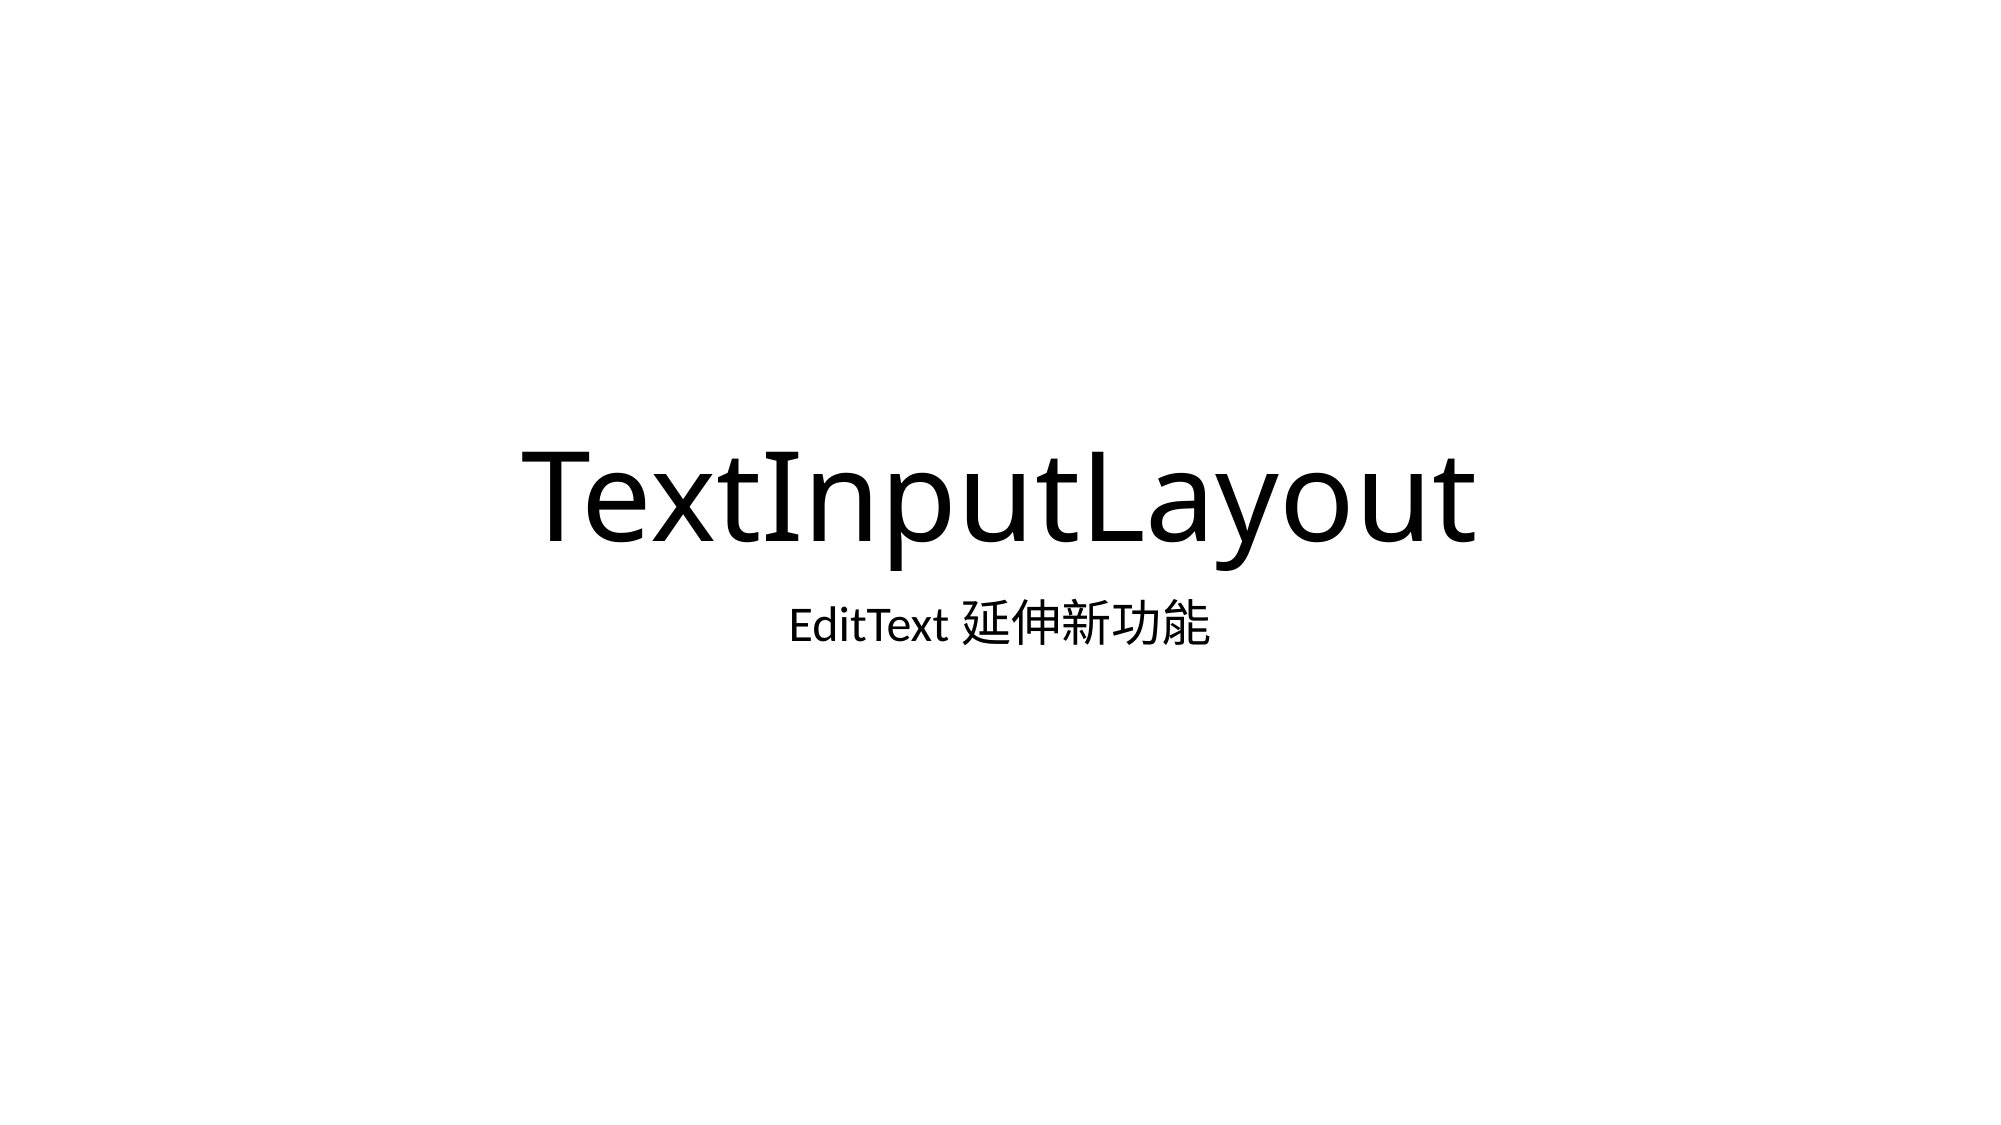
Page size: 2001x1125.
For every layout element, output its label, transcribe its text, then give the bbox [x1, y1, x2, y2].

title TextInputLayout [249, 184, 1750, 576]
subtitle EditText延伸新功能 [249, 590, 1750, 863]
